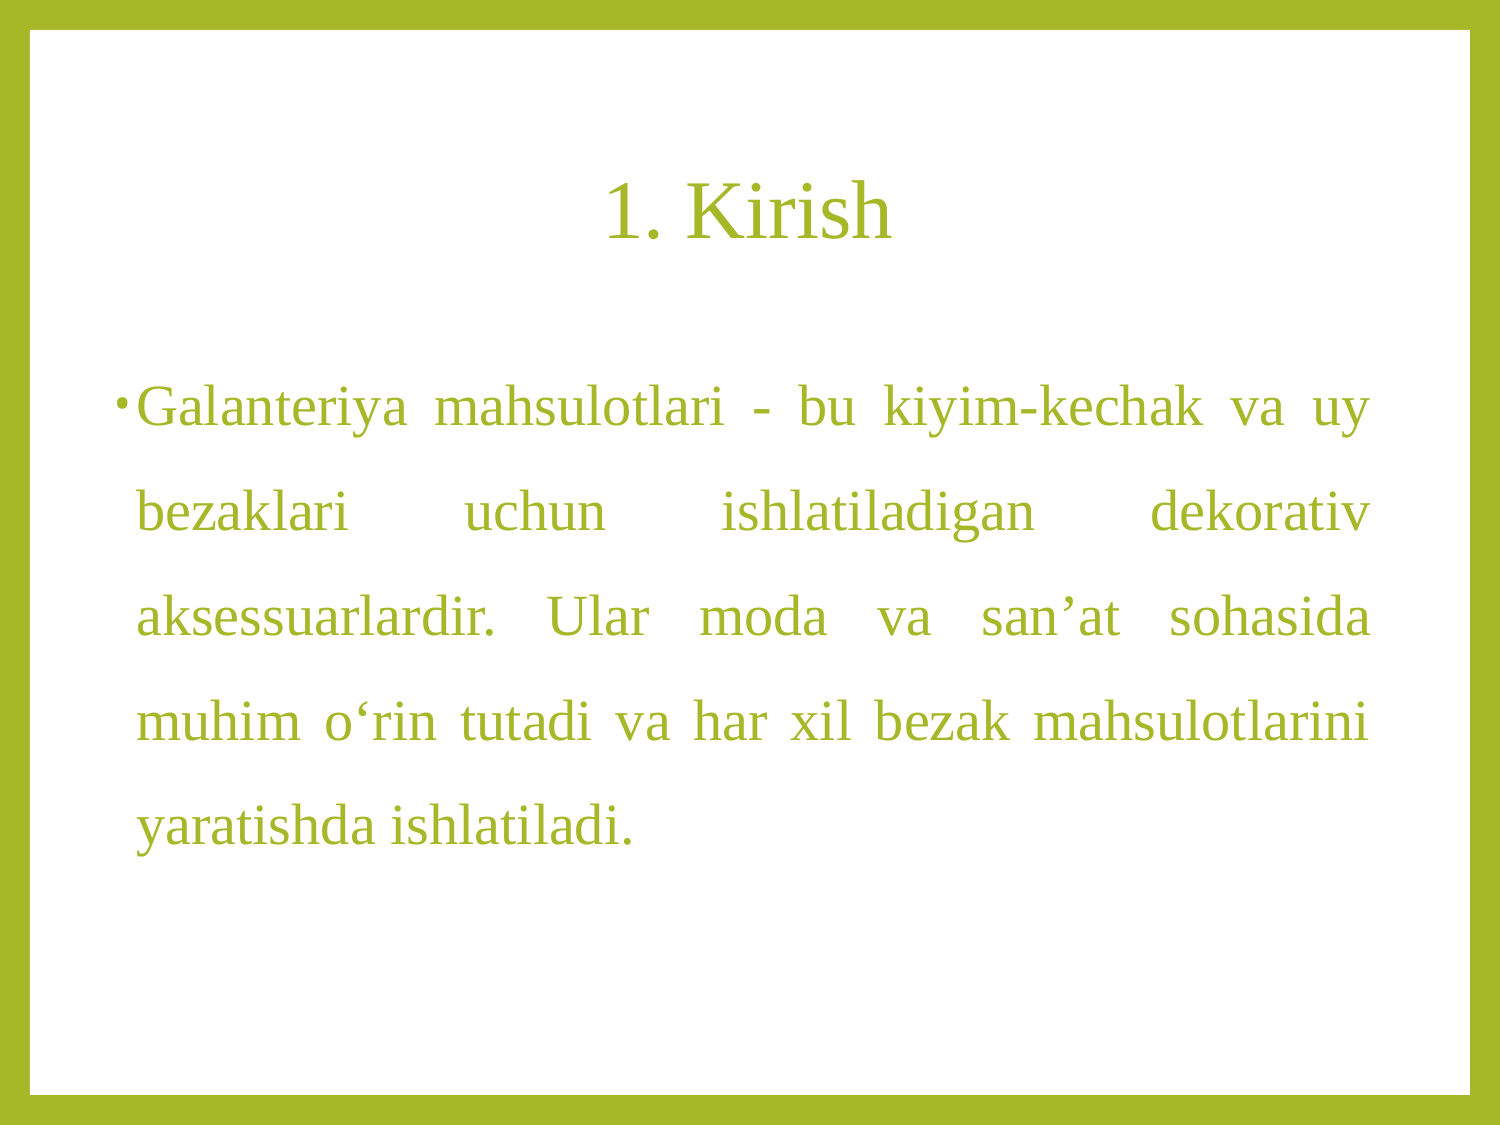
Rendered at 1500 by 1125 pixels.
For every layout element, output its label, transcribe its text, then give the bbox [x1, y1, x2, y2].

title 1. Kirish [140, 99, 1356, 323]
list Galanteriya mahsulotlari - bu kiyim-kechak va uy bezaklari uchun ishlatiladigan dekorativ aksessuarlardir. Ular moda va san’at sohasida muhim o‘rin tutadi va har xil bezak mahsulotlarini yaratishda ishlatiladi. [93, 324, 1387, 1035]
